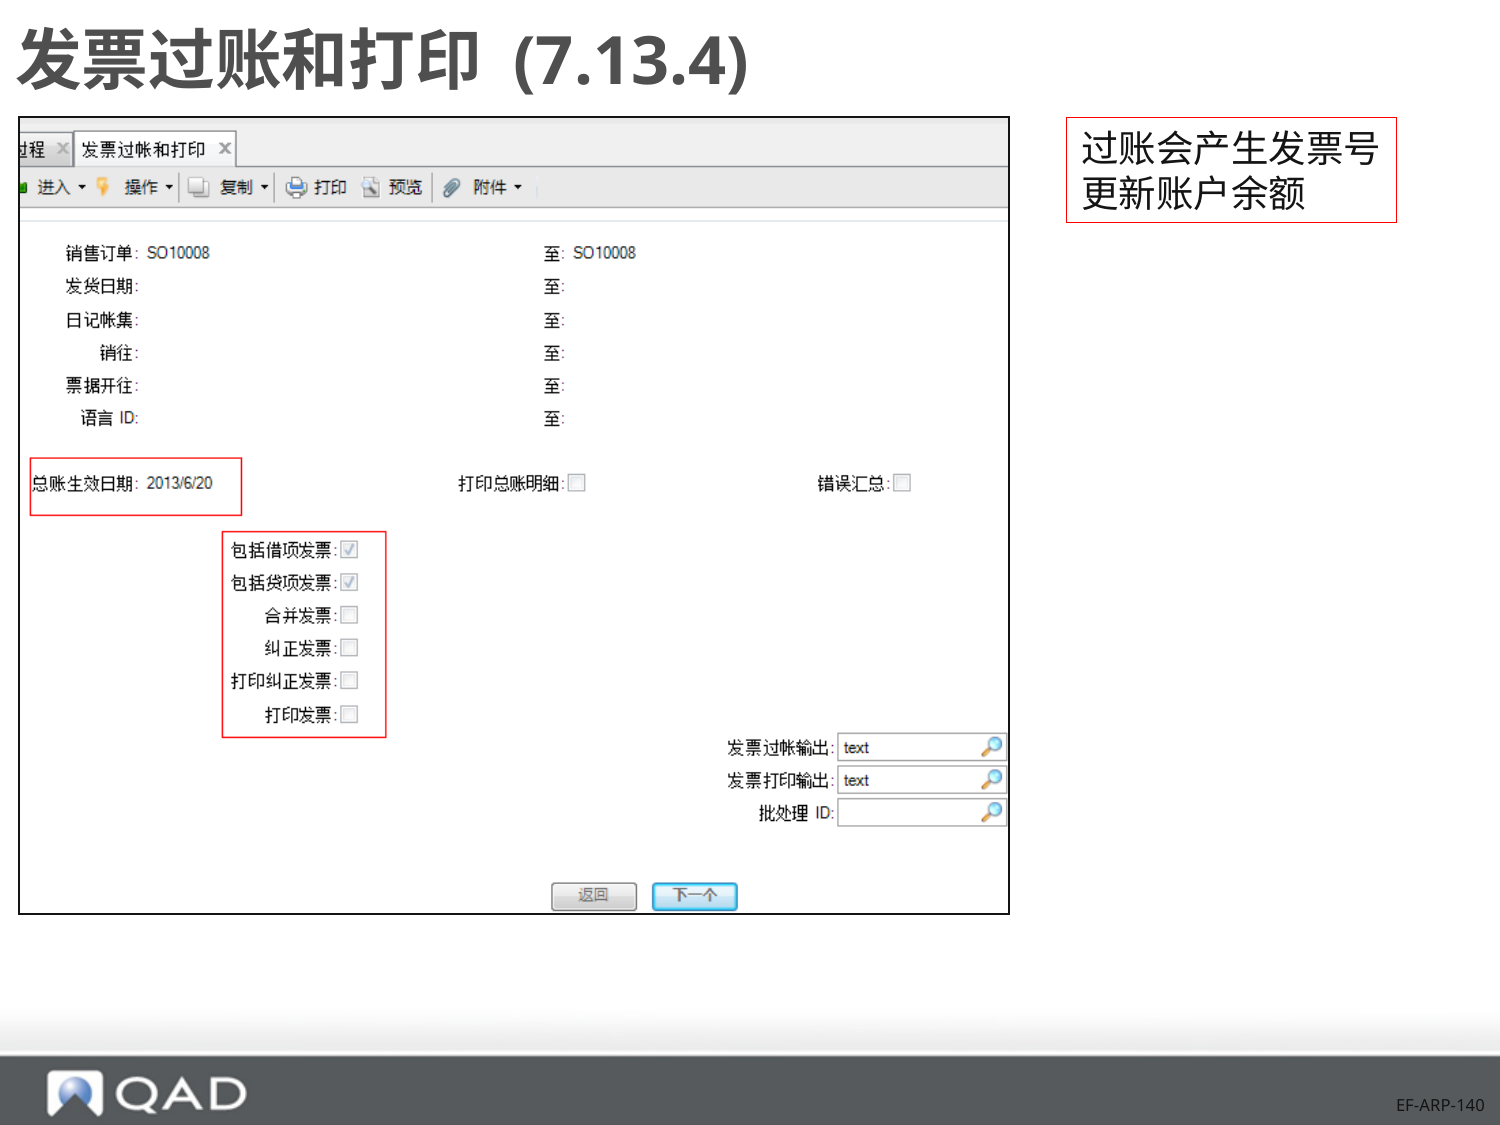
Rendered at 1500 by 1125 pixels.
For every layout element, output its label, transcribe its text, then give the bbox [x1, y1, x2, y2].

title 发票过账和打印 (7.13.4) [0, 0, 1350, 117]
footer EF-ARP-140 [1350, 1088, 1500, 1125]
text_box 过账会产生发票号 更新账户余额 [1066, 117, 1397, 223]
picture [19, 117, 1009, 914]
picture [0, 987, 1500, 1125]
